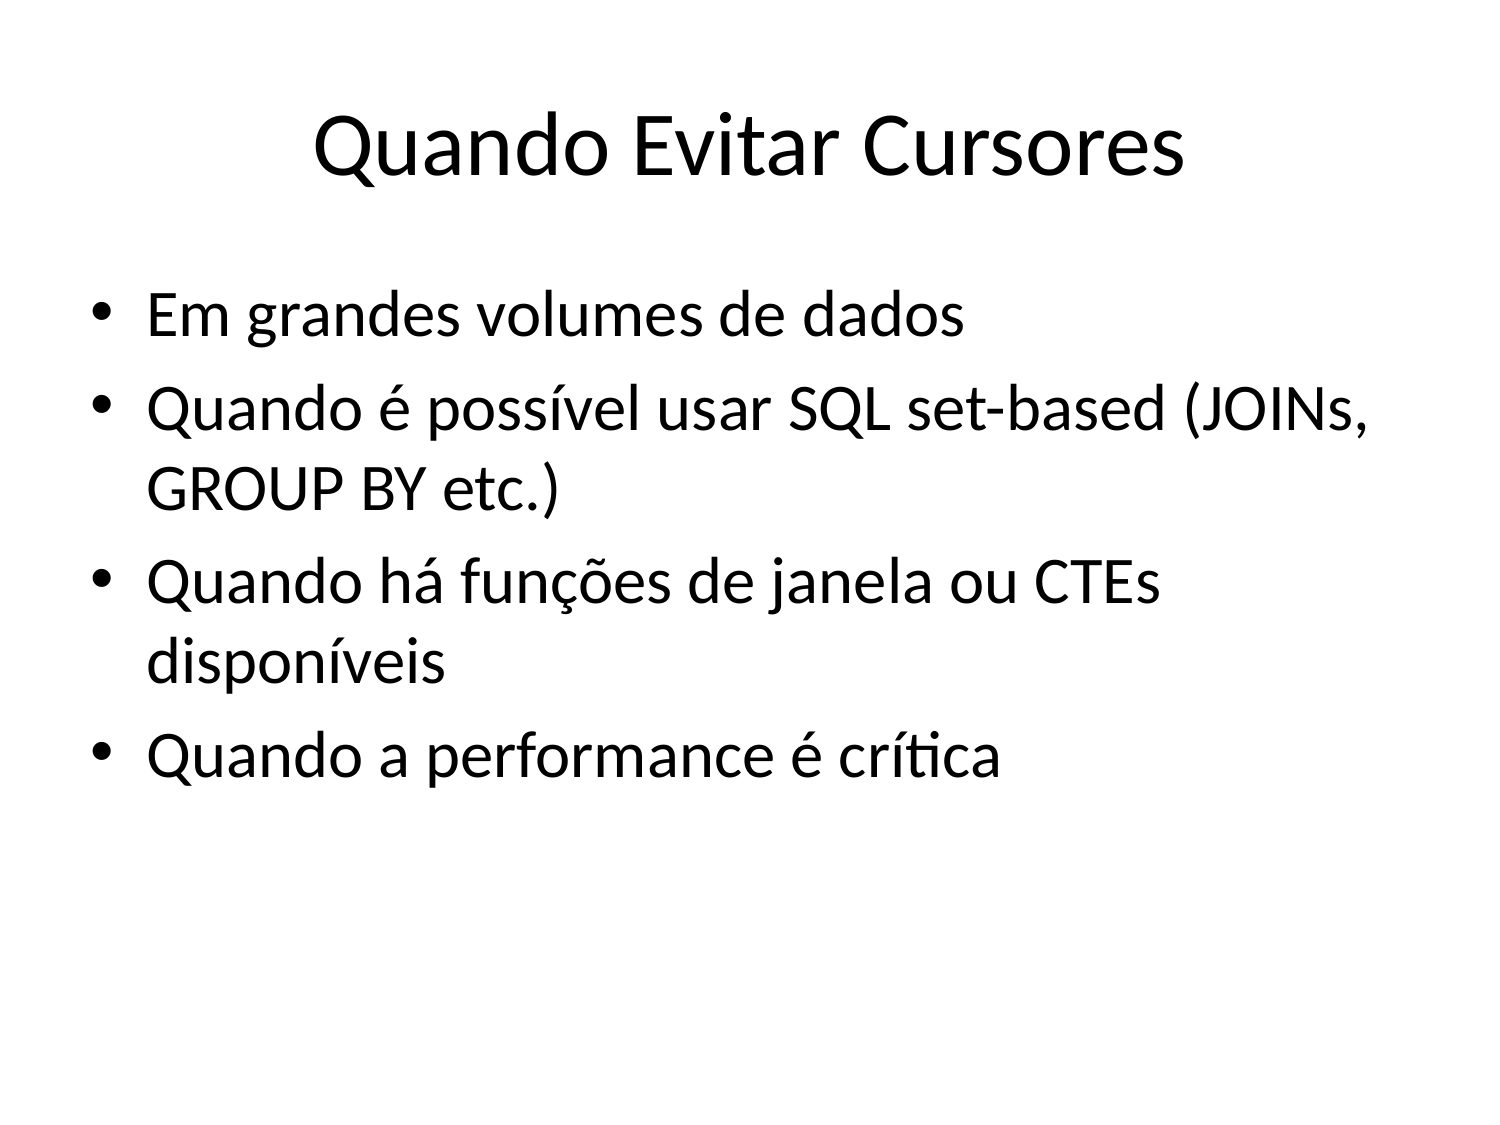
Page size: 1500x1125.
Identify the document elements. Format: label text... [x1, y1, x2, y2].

title Quando Evitar Cursores [75, 45, 1425, 233]
list Em grandes volumes de dados Quando é possível usar SQL set-based (JOINs, GROUP BY etc.) Quando há funções de janela ou CTEs disponíveis Quando a performance é crítica [75, 262, 1425, 1005]
